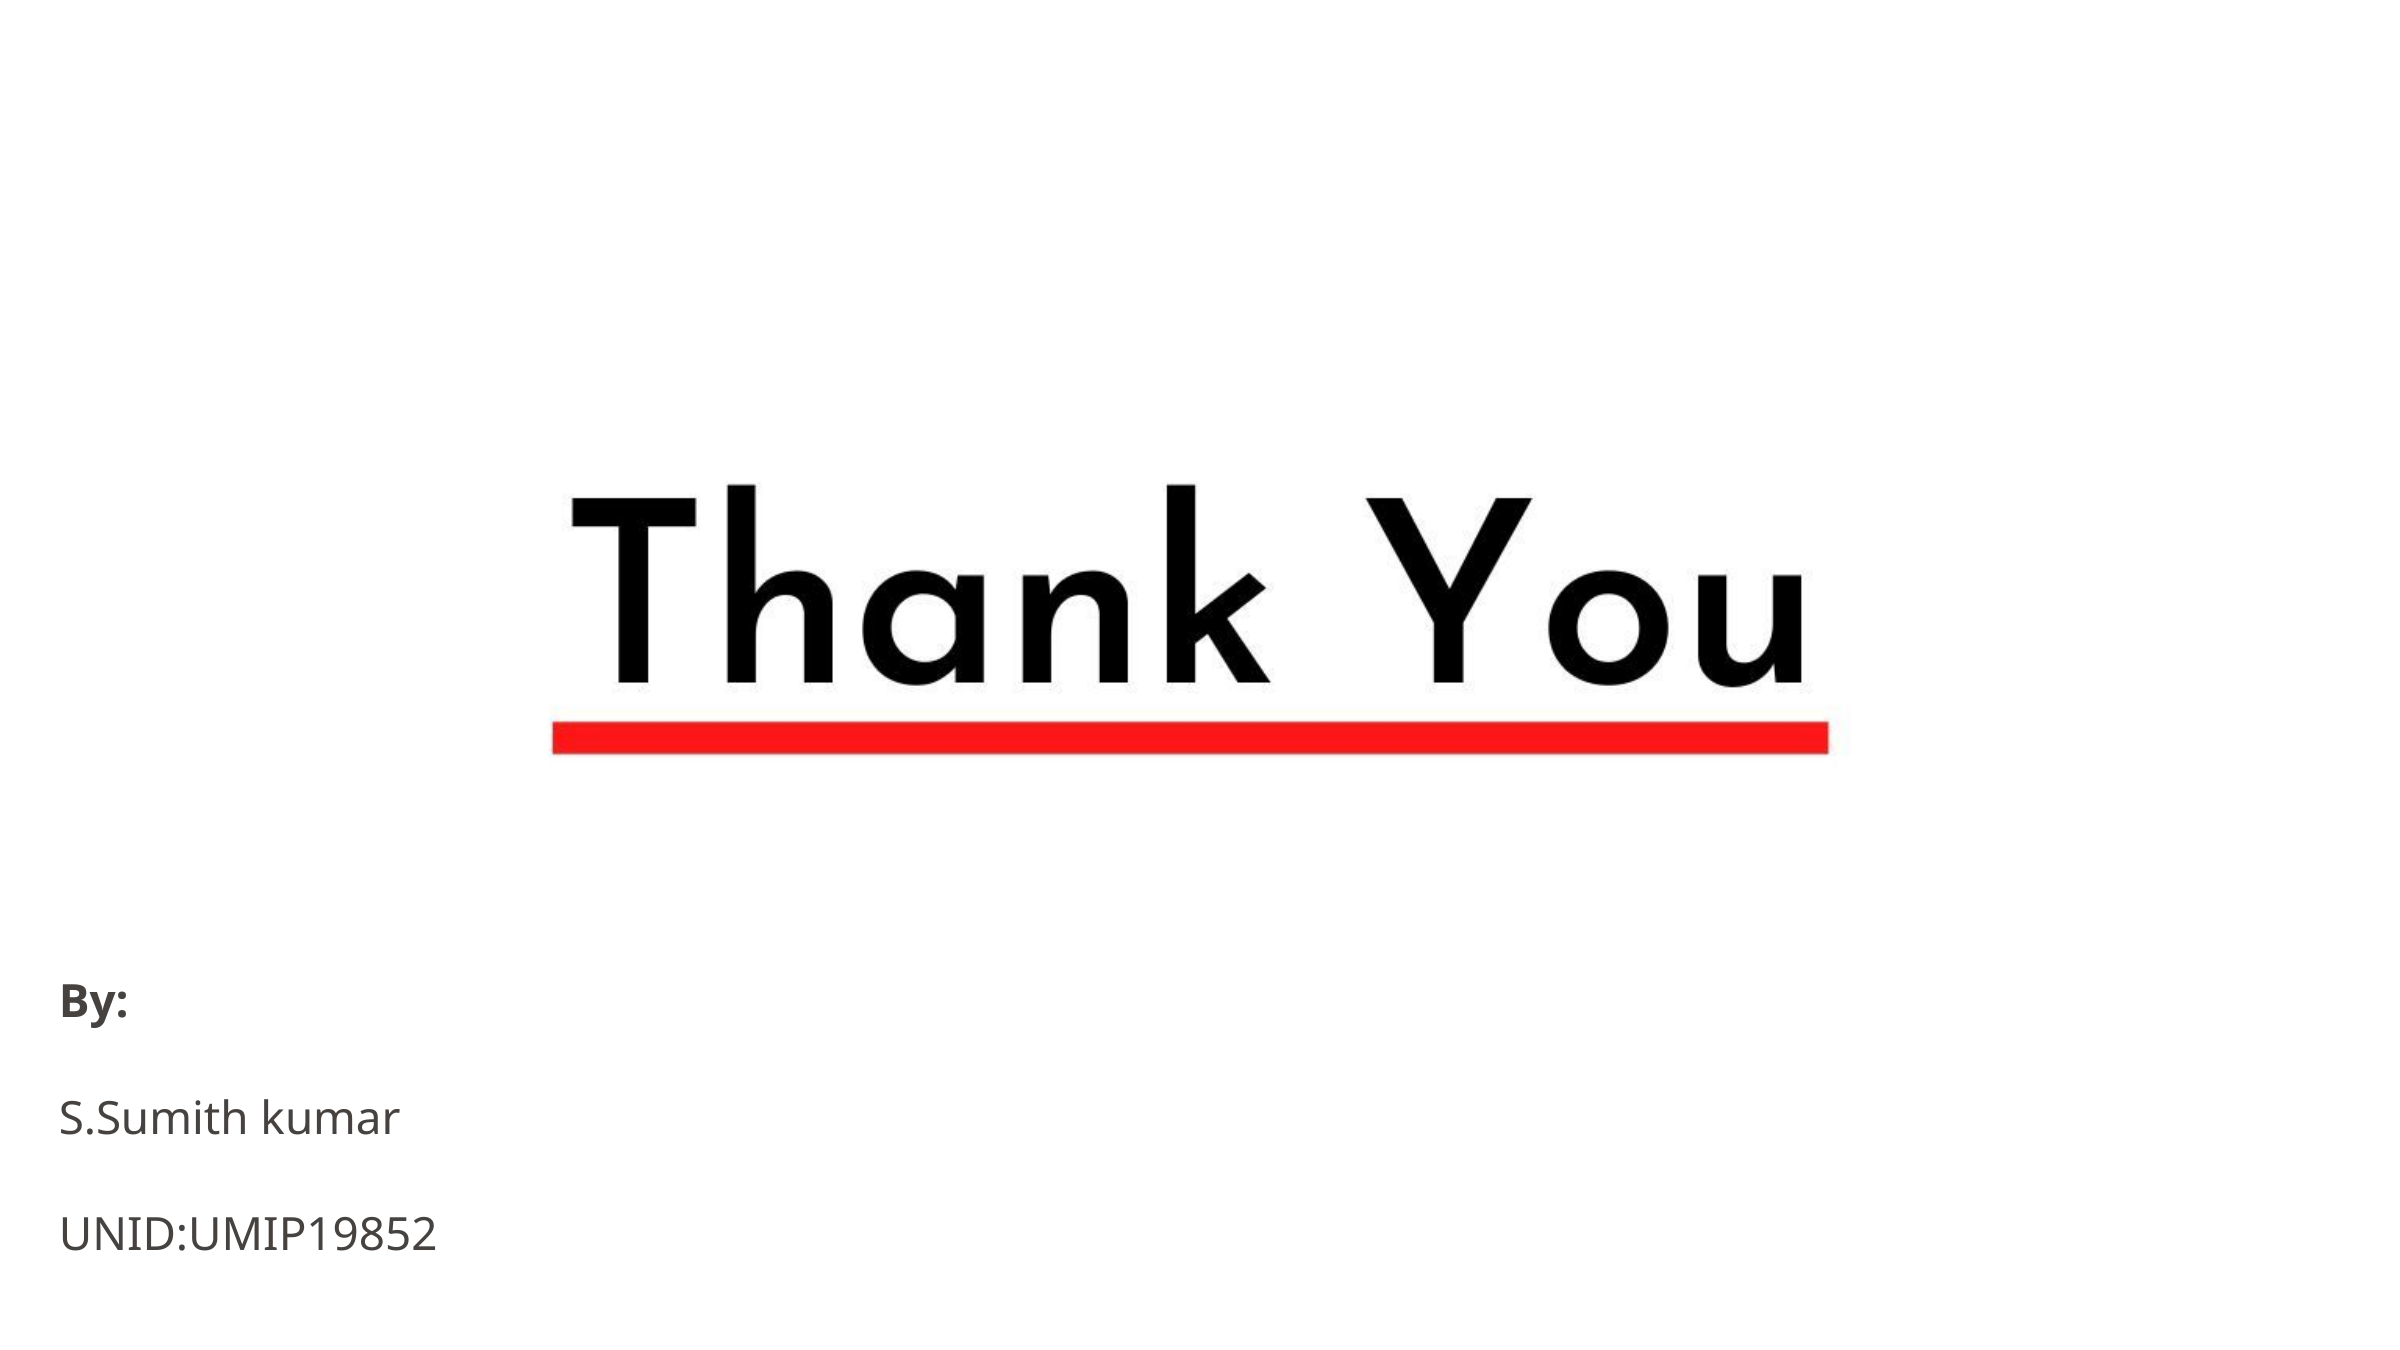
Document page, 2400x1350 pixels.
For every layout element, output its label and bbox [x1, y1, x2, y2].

picture [0, 0, 2400, 1350]
text_box [58, 953, 1523, 1260]
